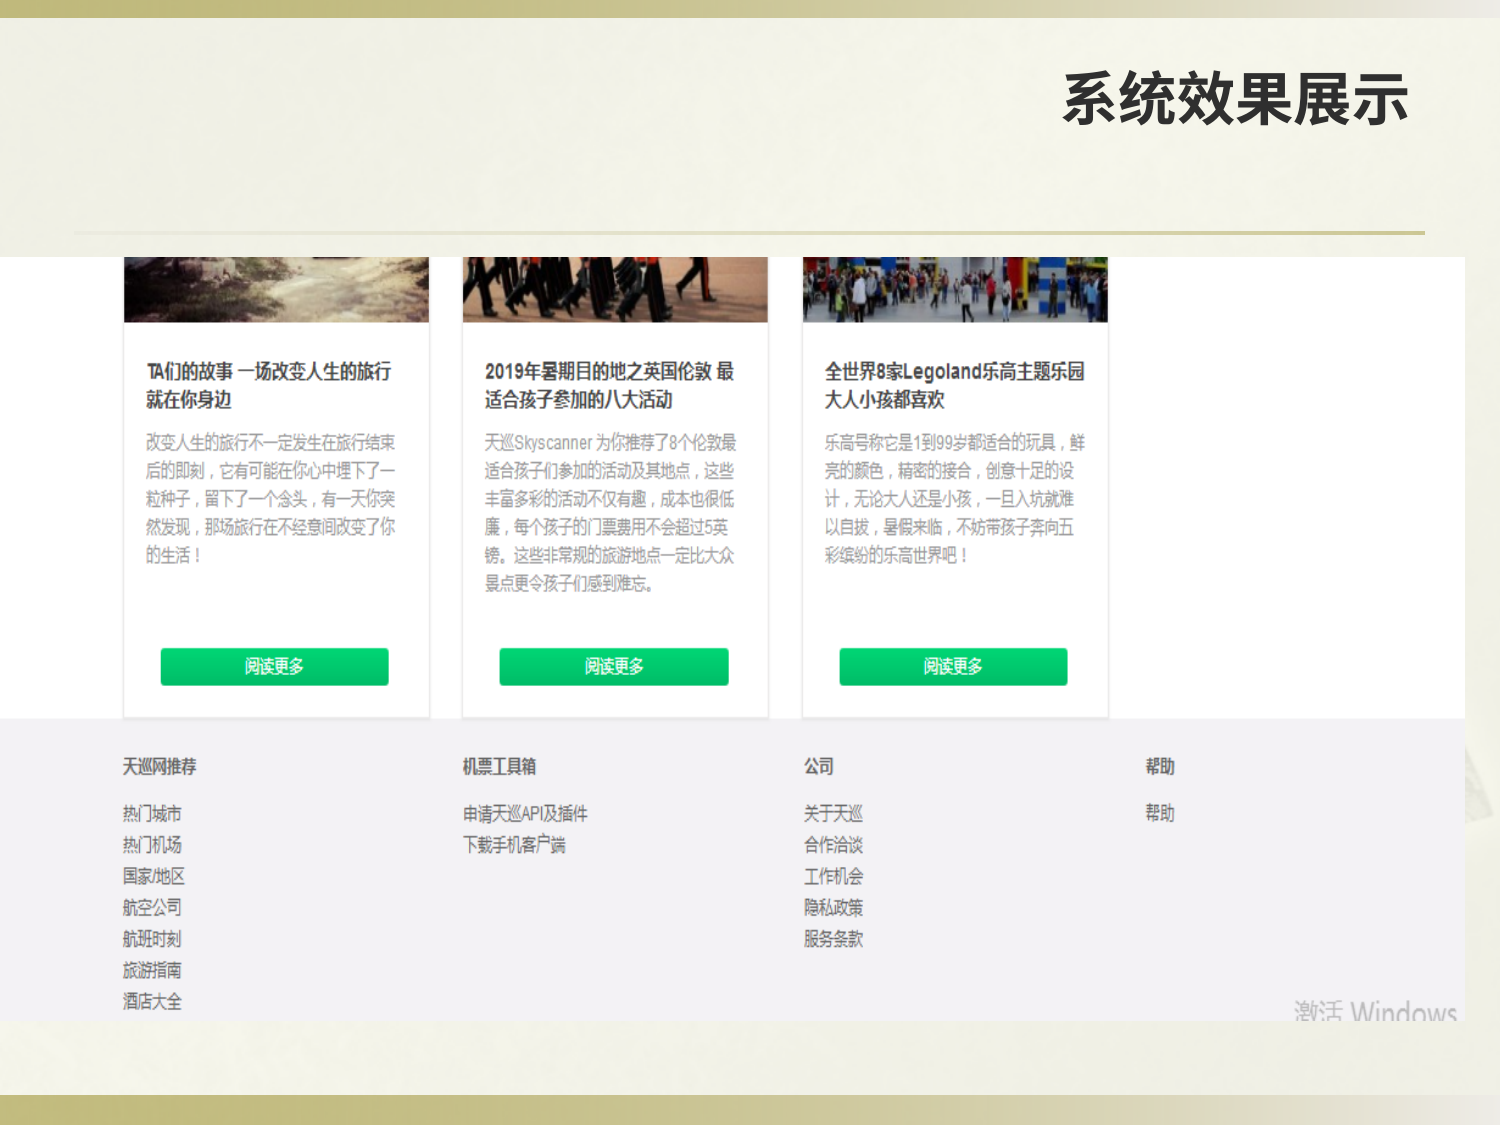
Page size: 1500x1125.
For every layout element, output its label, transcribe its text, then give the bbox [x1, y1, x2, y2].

picture [0, 257, 1466, 1021]
title 系统效果展示 [312, 45, 1425, 149]
